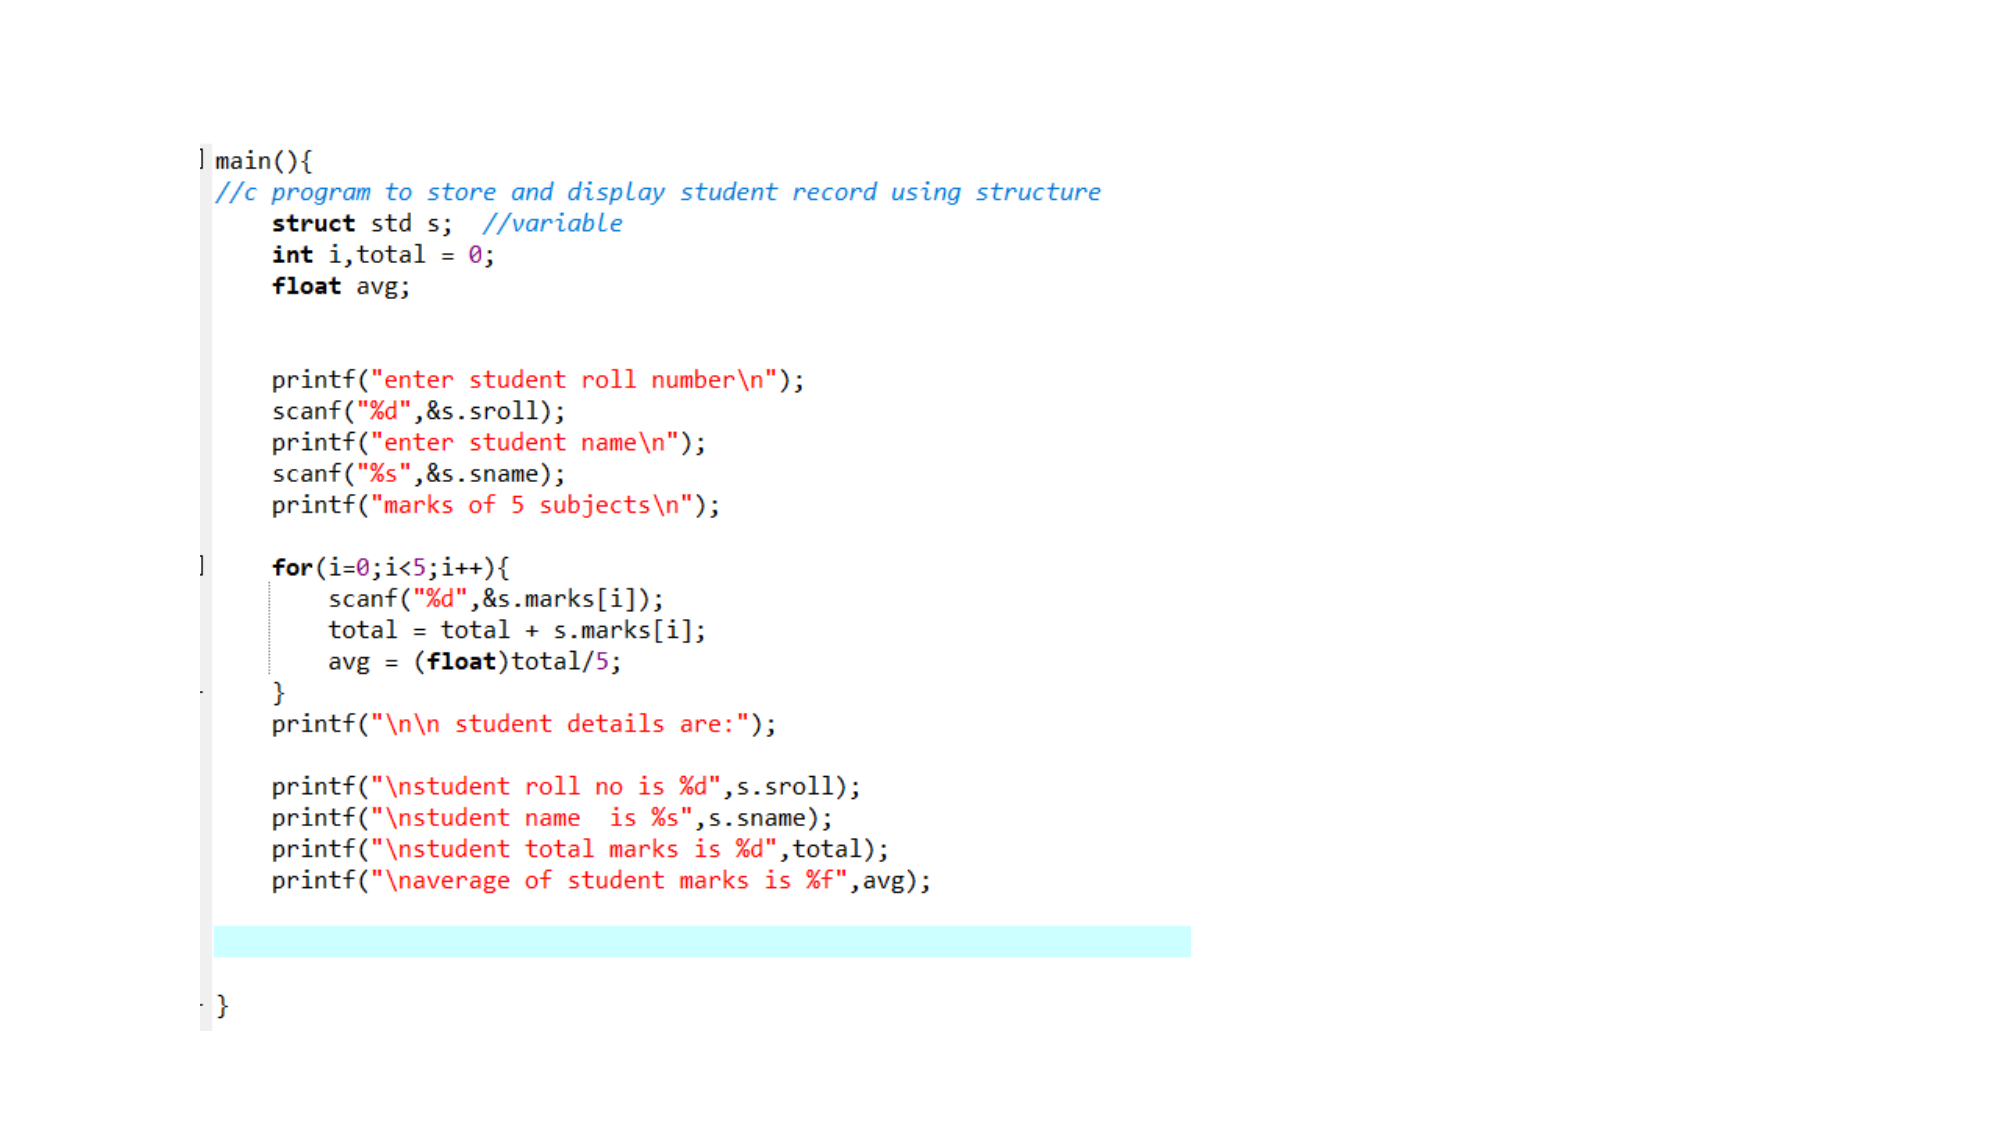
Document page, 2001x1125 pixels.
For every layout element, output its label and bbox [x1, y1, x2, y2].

picture [200, 141, 1191, 1031]
